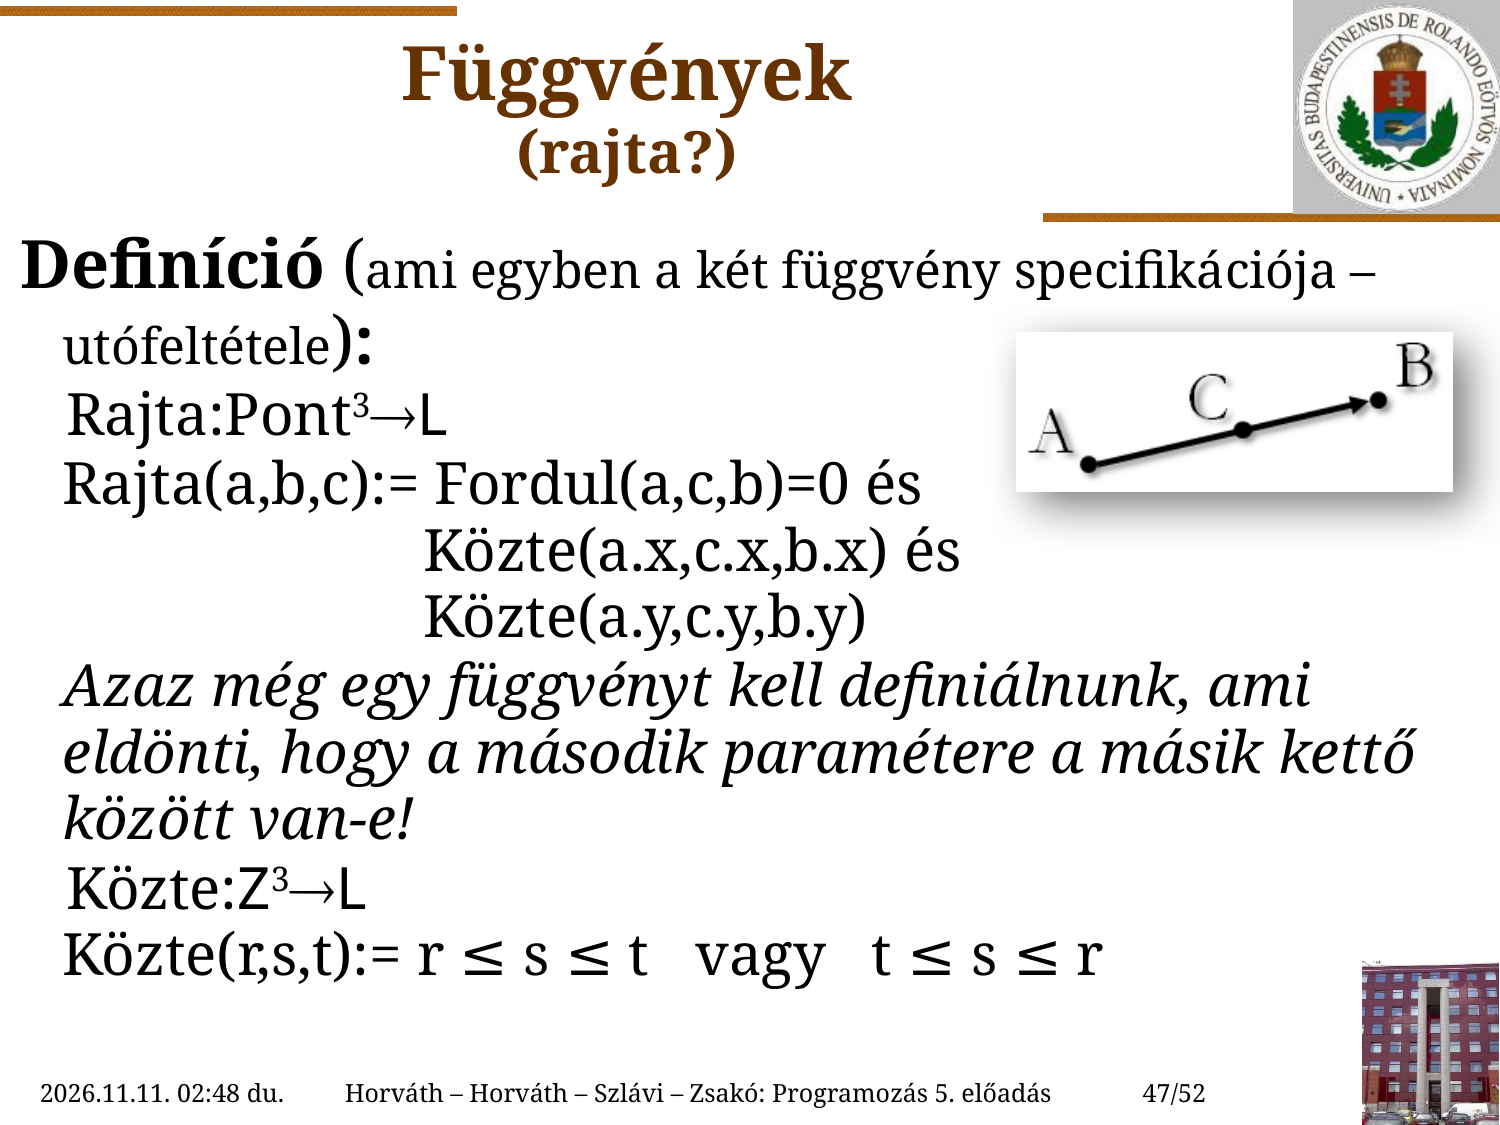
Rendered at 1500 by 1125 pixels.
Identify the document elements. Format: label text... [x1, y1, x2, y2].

footer Horváth – Horváth – Szlávi – Zsakó: Programozás 5. előadás [318, 1070, 1079, 1125]
text_box Függvények (rajta?) [5, 14, 1249, 197]
picture [0, 0, 457, 24]
picture [1043, 0, 1500, 230]
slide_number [5, 1070, 318, 1125]
picture [1016, 331, 1453, 492]
slide_number 47/52 [1079, 1070, 1270, 1125]
list Definíció (ami egyben a két függvény specifikációja – utófeltétele): Rajta:Pont3L Rajta(a,b,c):= Fordul(a,c,b)=0 és Közte(a.x,c.x,b.x) és Közte(a.y,c.y,b.y) Azaz még egy függvényt kell definiálnunk, ami eldönti, hogy a második paramétere a másik kettő között van-e! Közte:Z3L Közte(r,s,t):= r ≤ s ≤ t vagy t ≤ s ≤ r [5, 220, 1471, 1000]
picture [1362, 961, 1499, 1125]
